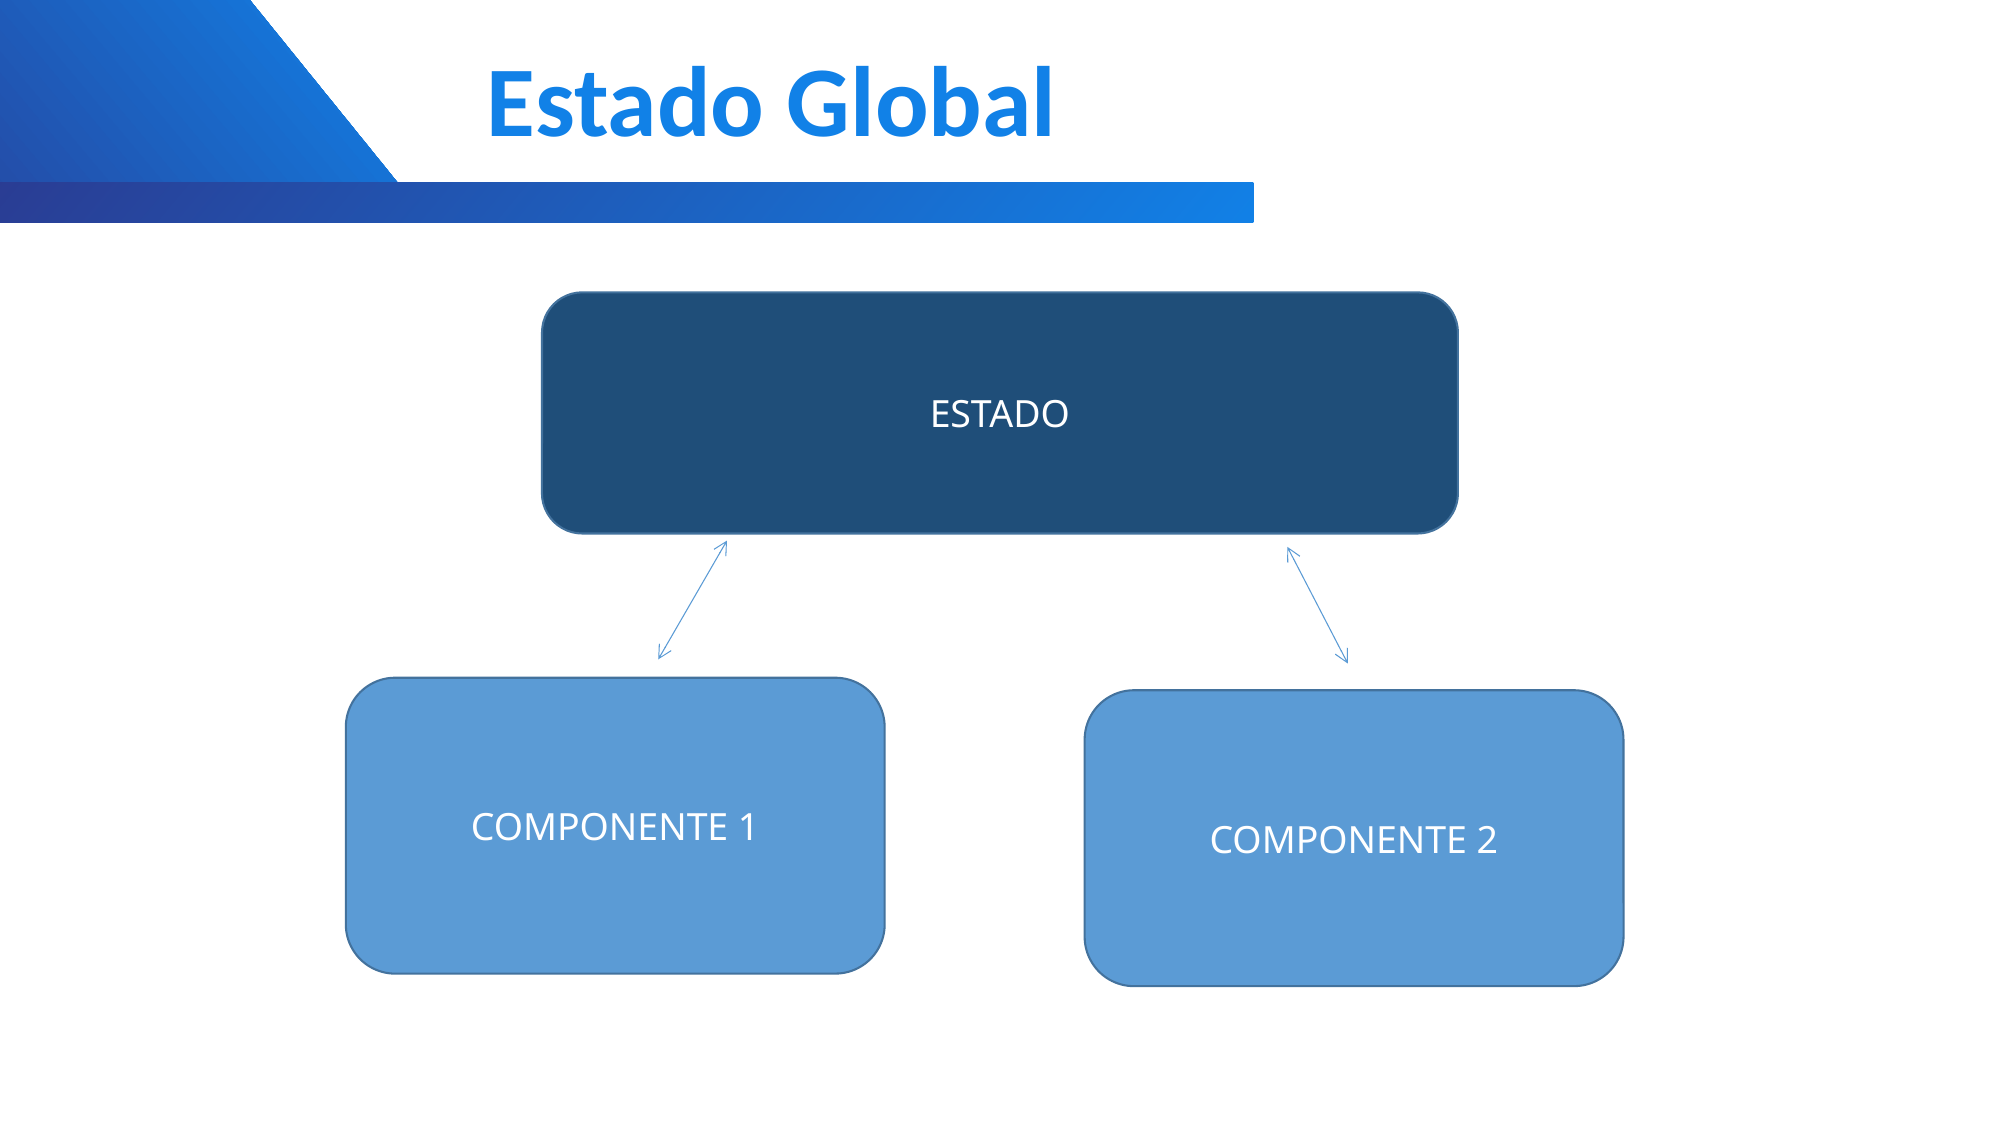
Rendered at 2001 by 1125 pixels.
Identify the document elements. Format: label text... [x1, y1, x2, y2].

text_box ESTADO [540, 291, 1459, 535]
text_box COMPONENTE 2 [1083, 689, 1625, 988]
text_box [1287, 546, 1348, 664]
text_box [0, 0, 399, 182]
text_box Estado Global [472, 29, 1072, 164]
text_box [658, 540, 727, 660]
text_box COMPONENTE 1 [344, 676, 886, 975]
text_box [0, 182, 1254, 224]
